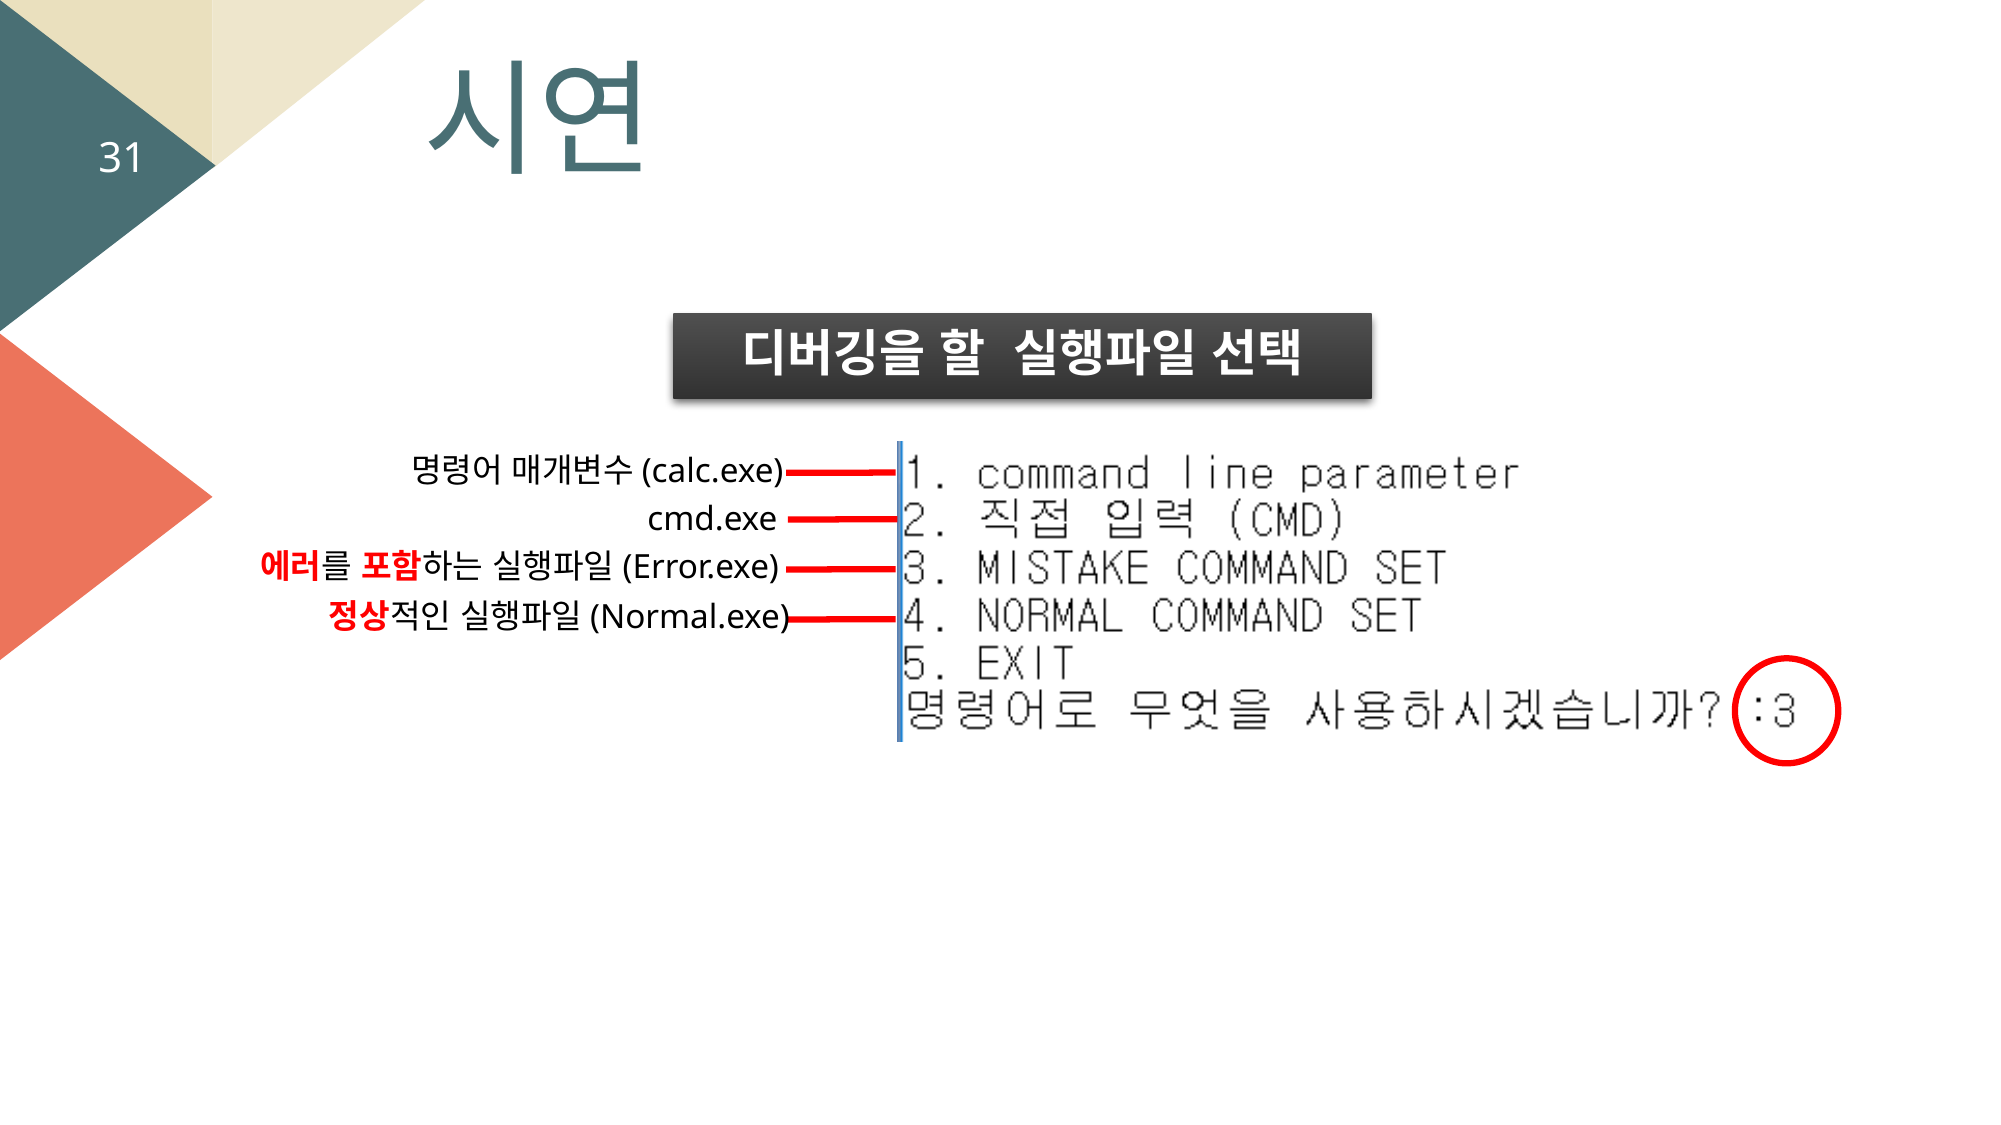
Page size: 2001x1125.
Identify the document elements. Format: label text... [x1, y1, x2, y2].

text_box 31 [65, 129, 162, 189]
text_box 정상적인 실행파일(Normal.exe) [314, 588, 806, 643]
text_box 시연 [408, 49, 1318, 243]
text_box 명령어 매개변수(calc.exe) [396, 441, 799, 497]
text_box 에러를 포함하는 실행파일(Error.exe) [245, 538, 795, 593]
text_box 디버깅을 할 실행파일 선택 [673, 313, 1372, 399]
picture [897, 441, 1815, 742]
text_box cmd.exe [632, 489, 793, 538]
text_box [1743, 665, 1840, 765]
